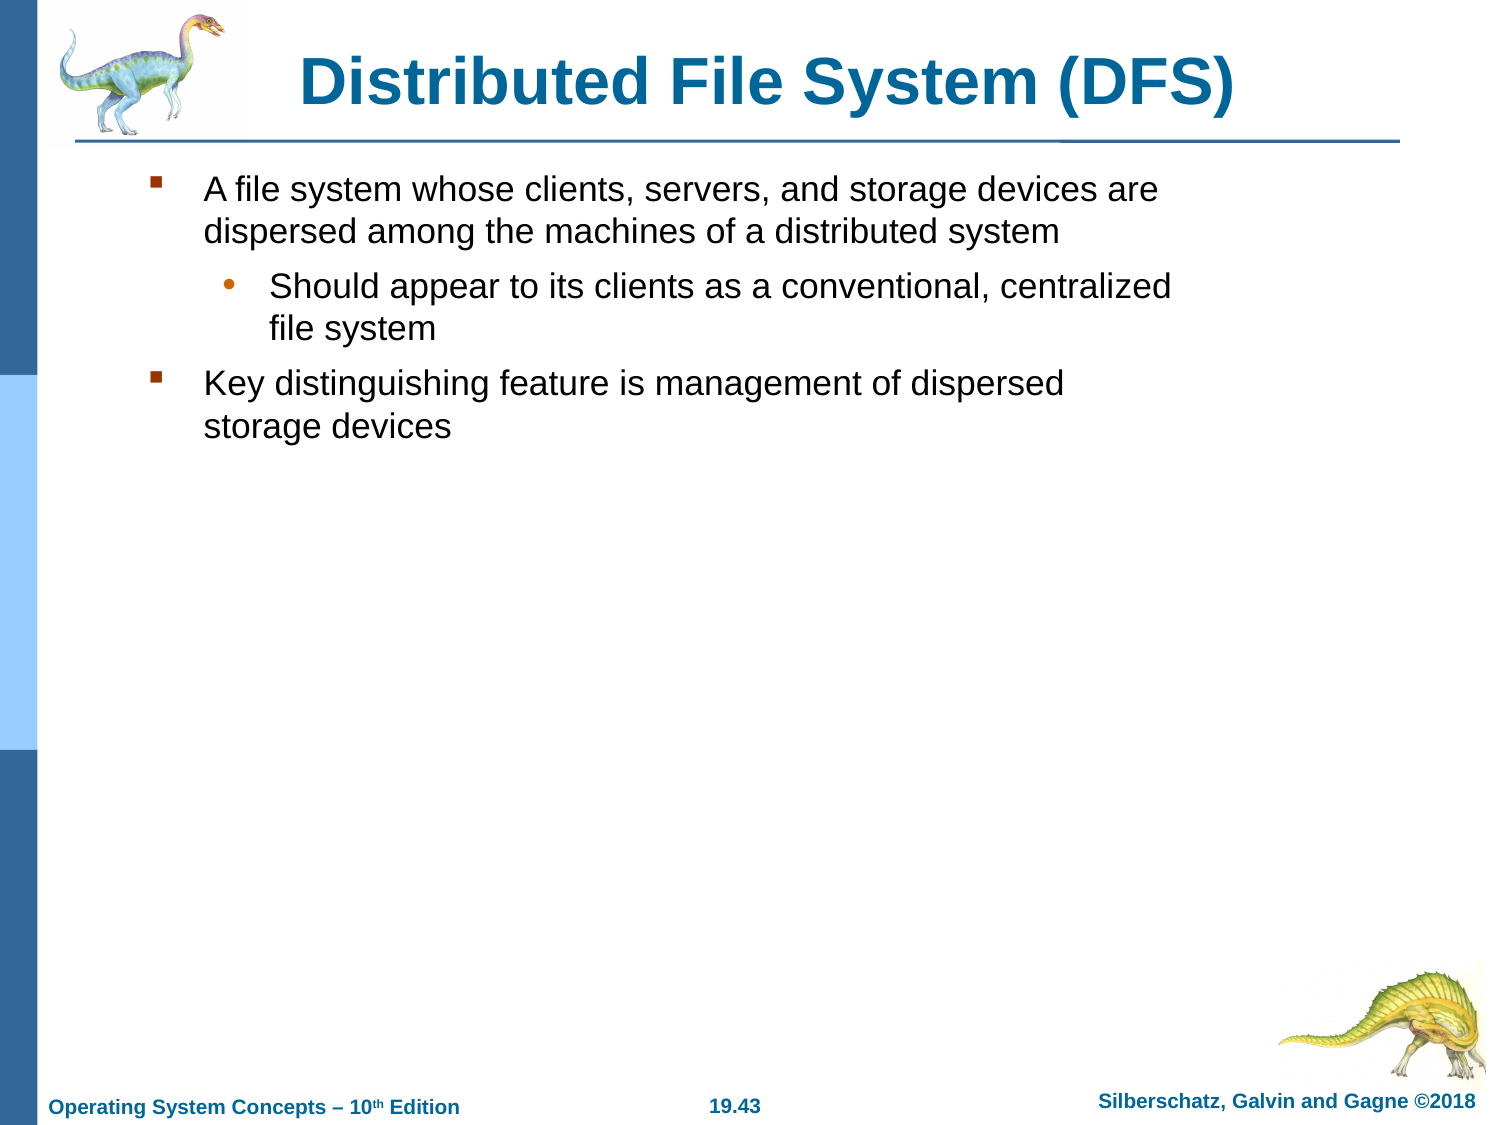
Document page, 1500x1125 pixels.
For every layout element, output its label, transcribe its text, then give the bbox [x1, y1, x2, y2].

picture [1275, 959, 1486, 1090]
list A file system whose clients, servers, and storage devices are dispersed among the machines of a distributed system Should appear to its clients as a conventional, centralized file system Key distinguishing feature is management of dispersed storage devices [132, 158, 1200, 868]
picture [46, 0, 243, 149]
title Distributed File System (DFS) [136, 31, 1400, 126]
